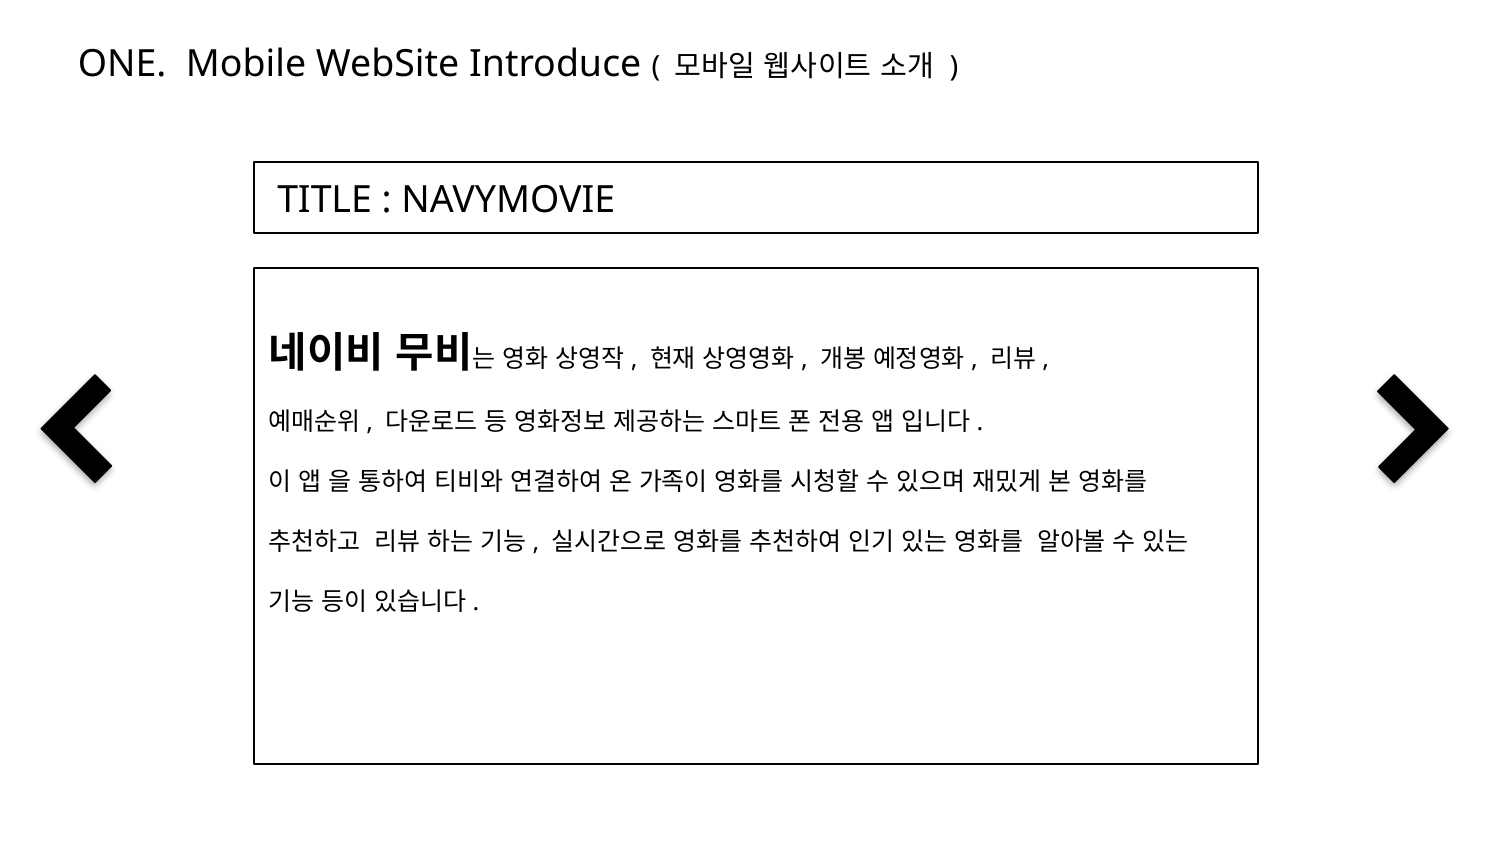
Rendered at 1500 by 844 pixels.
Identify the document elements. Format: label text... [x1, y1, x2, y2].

text_box 네이비 무비는 영화 상영작, 현재 상영영화, 개봉 예정영화, 리뷰, 예매순위, 다운로드 등 영화정보 제공하는 스마트 폰 전용 앱 입니다. 이 앱 을 통하여 티비와 연결하여 온 가족이 영화를 시청할 수 있으며 재밌게 본 영화를 추천하고 리뷰 하는 기능, 실시간으로 영화를 추천하여 인기 있는 영화를 알아볼 수 있는 기능 등이 있습니다. [253, 268, 1223, 623]
text_box TITLE : NAVYMOVIE [252, 160, 1260, 235]
text_box [1377, 374, 1449, 483]
text_box [40, 374, 112, 483]
text_box ONE. Mobile WebSite Introduce ( 모바일 웹사이트 소개 ) [63, 32, 974, 92]
text_box [252, 266, 1260, 766]
